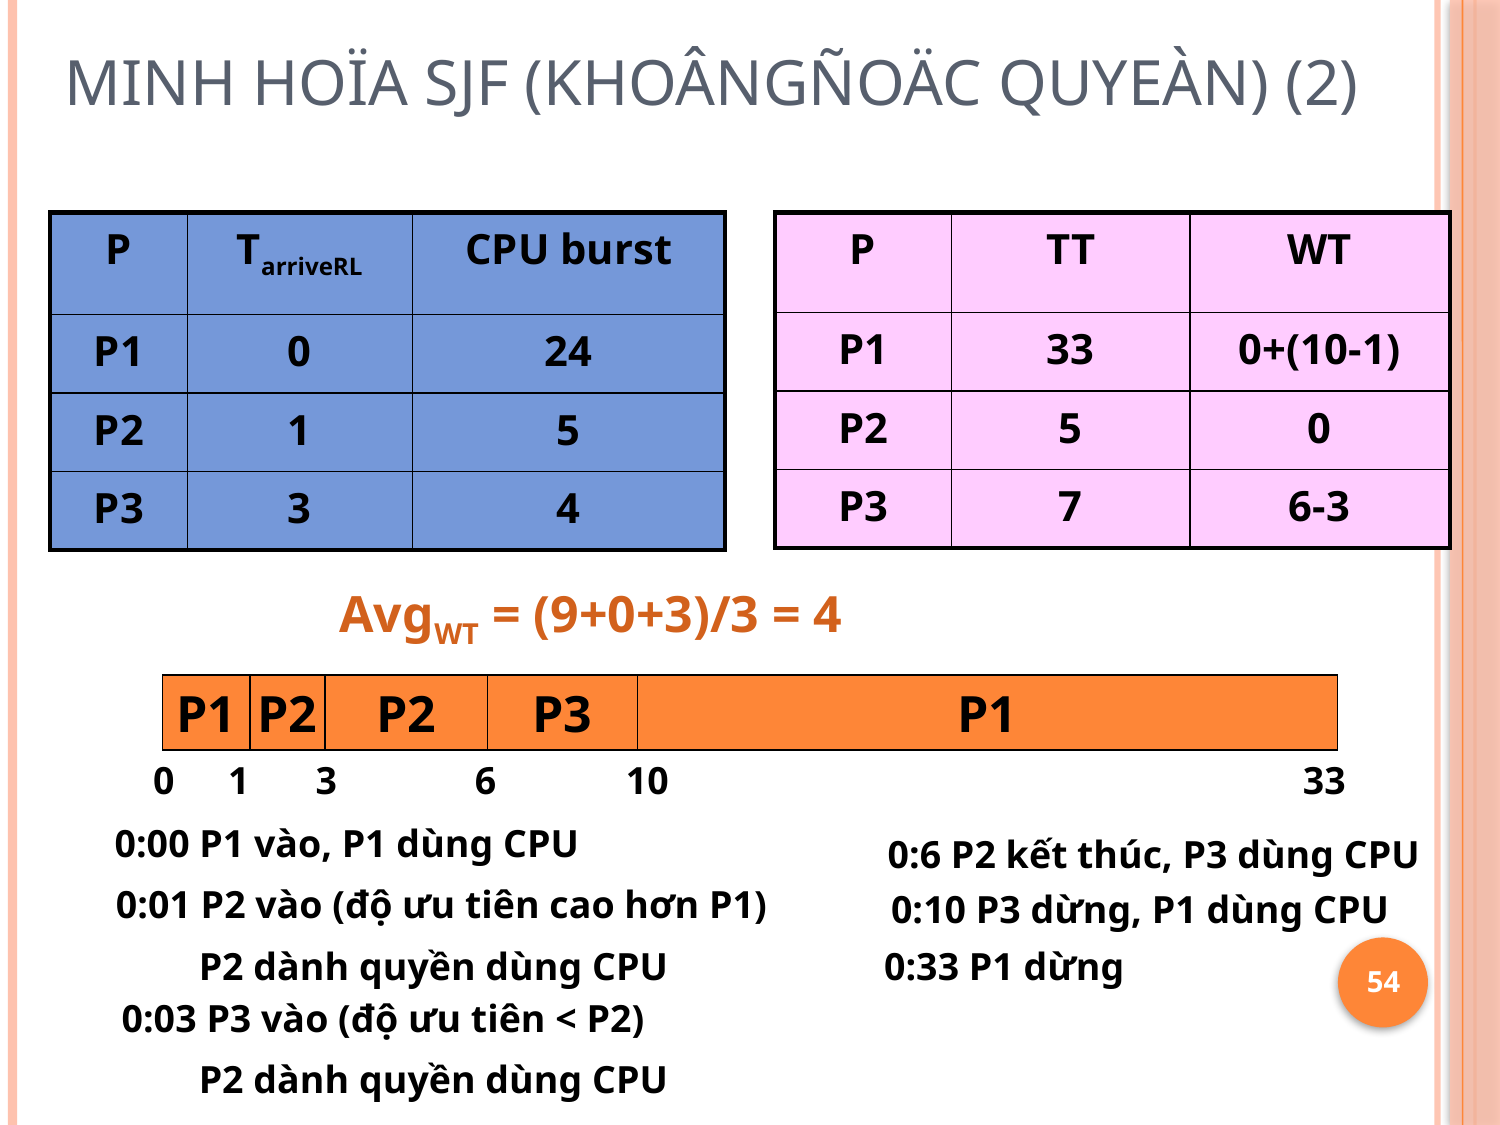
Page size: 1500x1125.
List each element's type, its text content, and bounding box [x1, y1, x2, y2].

table_cell 1 [188, 394, 412, 471]
text_box 6 [460, 749, 512, 810]
text_box P2 [324, 674, 488, 750]
table_cell 5 [413, 394, 723, 471]
text_box P1 [637, 674, 1338, 750]
table_cell 7 [952, 470, 1189, 546]
text_box P2 [249, 674, 324, 750]
table_header P [777, 215, 951, 312]
text_box AvgWT = (9+0+3)/3 = 4 [324, 574, 1125, 658]
table_cell P3 [777, 470, 951, 546]
text_box P1 [162, 674, 249, 750]
table_cell 4 [413, 472, 723, 548]
table_cell 3 [188, 472, 412, 548]
text_box 10 [610, 749, 684, 810]
table_cell 0 [1191, 392, 1448, 469]
table_cell 0 [188, 315, 412, 392]
table_header TT [952, 215, 1189, 312]
text_box 0:33 P1 dừng [869, 935, 1140, 996]
text_box 1 [213, 749, 265, 810]
text_box 3 [300, 749, 353, 810]
title Minh hoïa SJF (khoângñoäc quyeàn) (2) [50, 0, 1375, 125]
text_box 0 [138, 749, 190, 810]
text_box 0:6 P2 kết thúc, P3 dùng CPU [872, 823, 1436, 884]
text_box P2 dành quyền dùng CPU [96, 1049, 694, 1109]
table_cell P3 [52, 472, 187, 548]
text_box 0:10 P3 dừng, P1 dùng CPU [876, 878, 1405, 939]
table_header TarriveRL [188, 215, 412, 314]
text_box P2 dành quyền dùng CPU [96, 935, 694, 996]
table_cell 5 [952, 392, 1189, 469]
slide_number 54 [1333, 940, 1434, 1027]
text_box 0:03 P3 vào (độ ưu tiên < P2) [106, 987, 660, 1048]
table_cell P2 [777, 392, 951, 469]
table_header P [52, 215, 187, 314]
table_cell P2 [52, 394, 187, 471]
table_cell P1 [52, 315, 187, 392]
text_box 0:00 P1 vào, P1 dùng CPU [99, 812, 595, 873]
table_header WT [1191, 215, 1448, 312]
table_cell 33 [952, 313, 1189, 390]
table_cell P1 [777, 313, 951, 390]
text_box 0:01 P2 vào (độ ưu tiên cao hơn P1) [101, 874, 783, 934]
table_cell 0+(10-1) [1191, 313, 1448, 390]
table_header CPU burst [413, 215, 723, 314]
table_cell 24 [413, 315, 723, 392]
table_cell 6-3 [1191, 470, 1448, 546]
text_box P3 [488, 674, 637, 750]
text_box 33 [1288, 749, 1361, 810]
